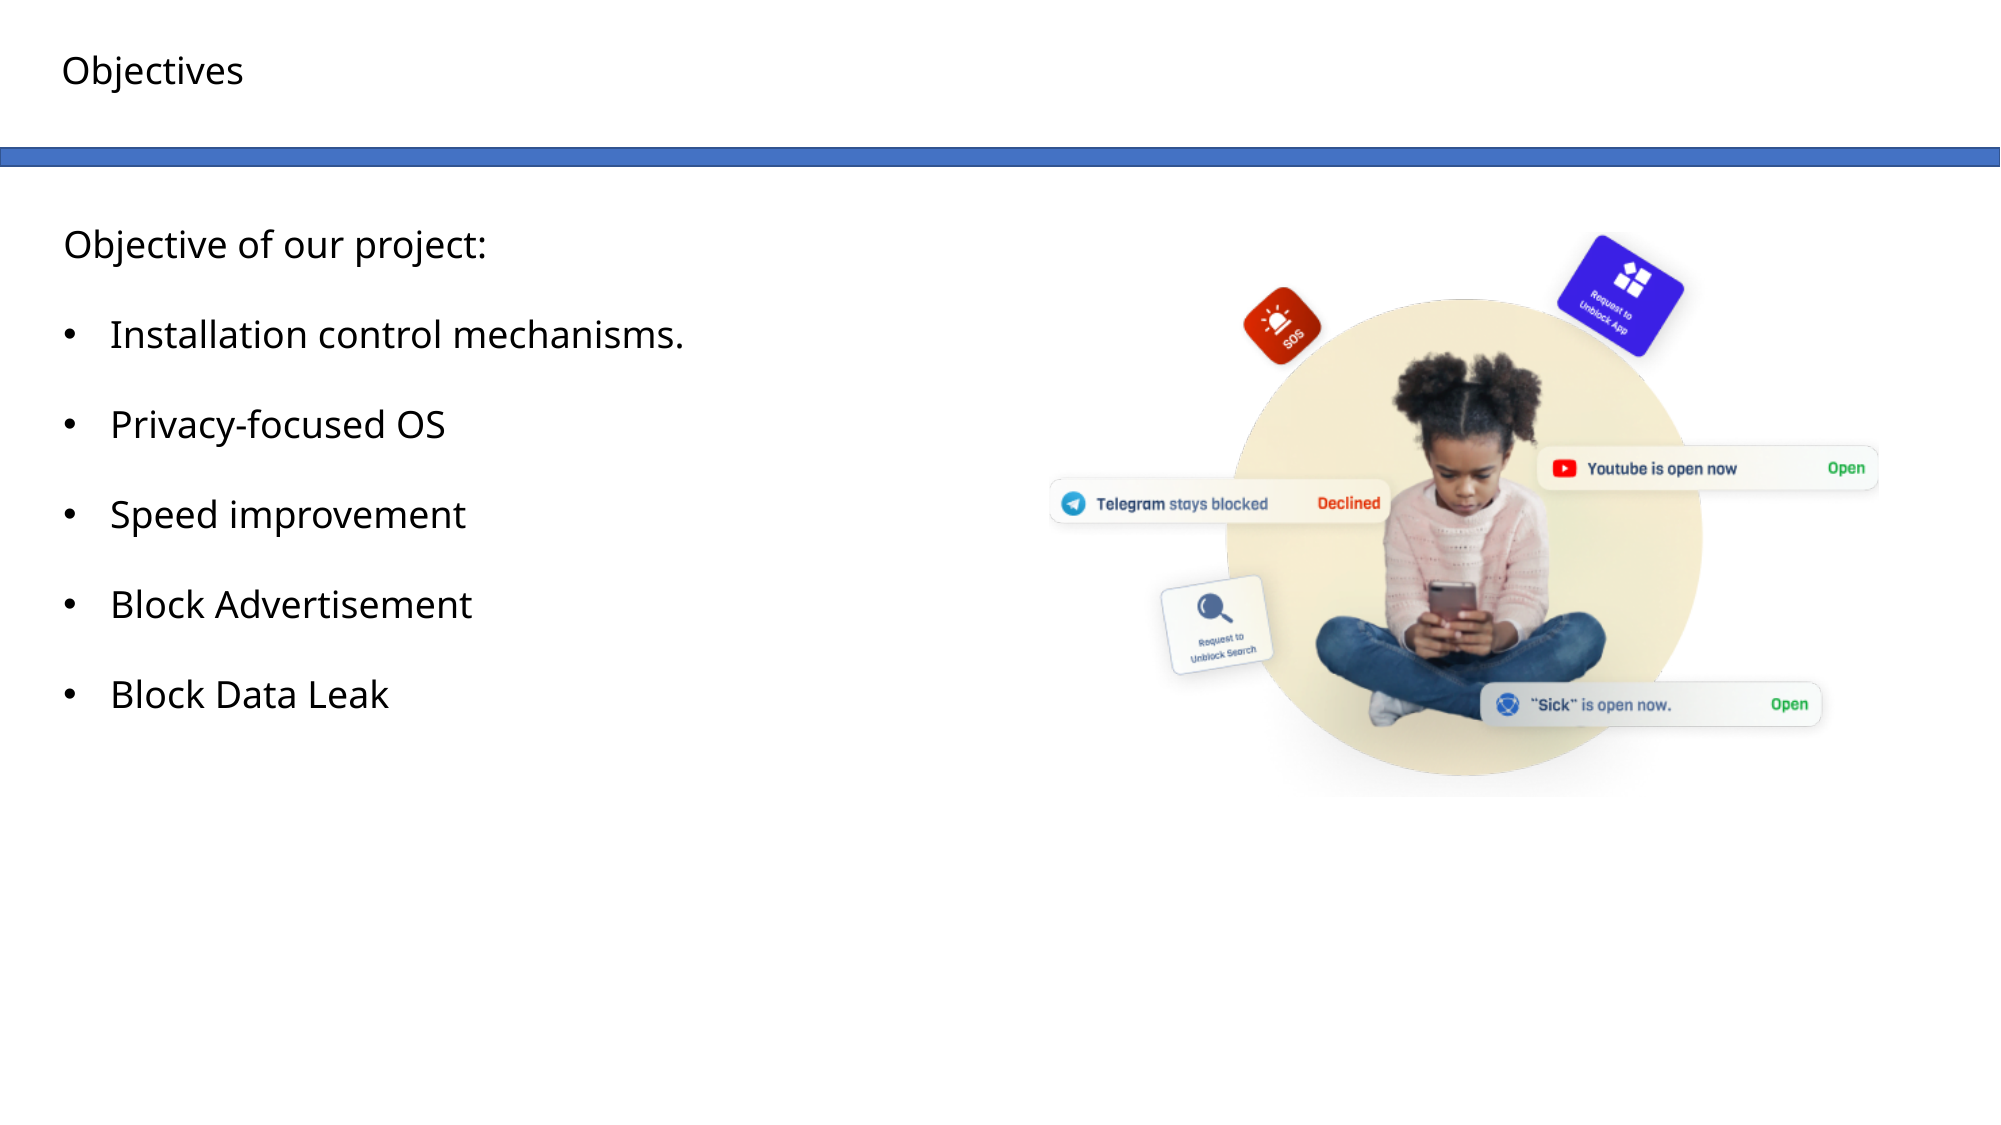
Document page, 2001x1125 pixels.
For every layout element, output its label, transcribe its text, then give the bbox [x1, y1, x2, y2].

text_box Objective of our project: Installation control mechanisms. Privacy-focused OS Speed improvement Block Advertisement Block Data Leak [48, 214, 1050, 724]
picture [1049, 232, 1879, 797]
text_box Objectives [46, 39, 259, 145]
text_box [0, 147, 2000, 167]
